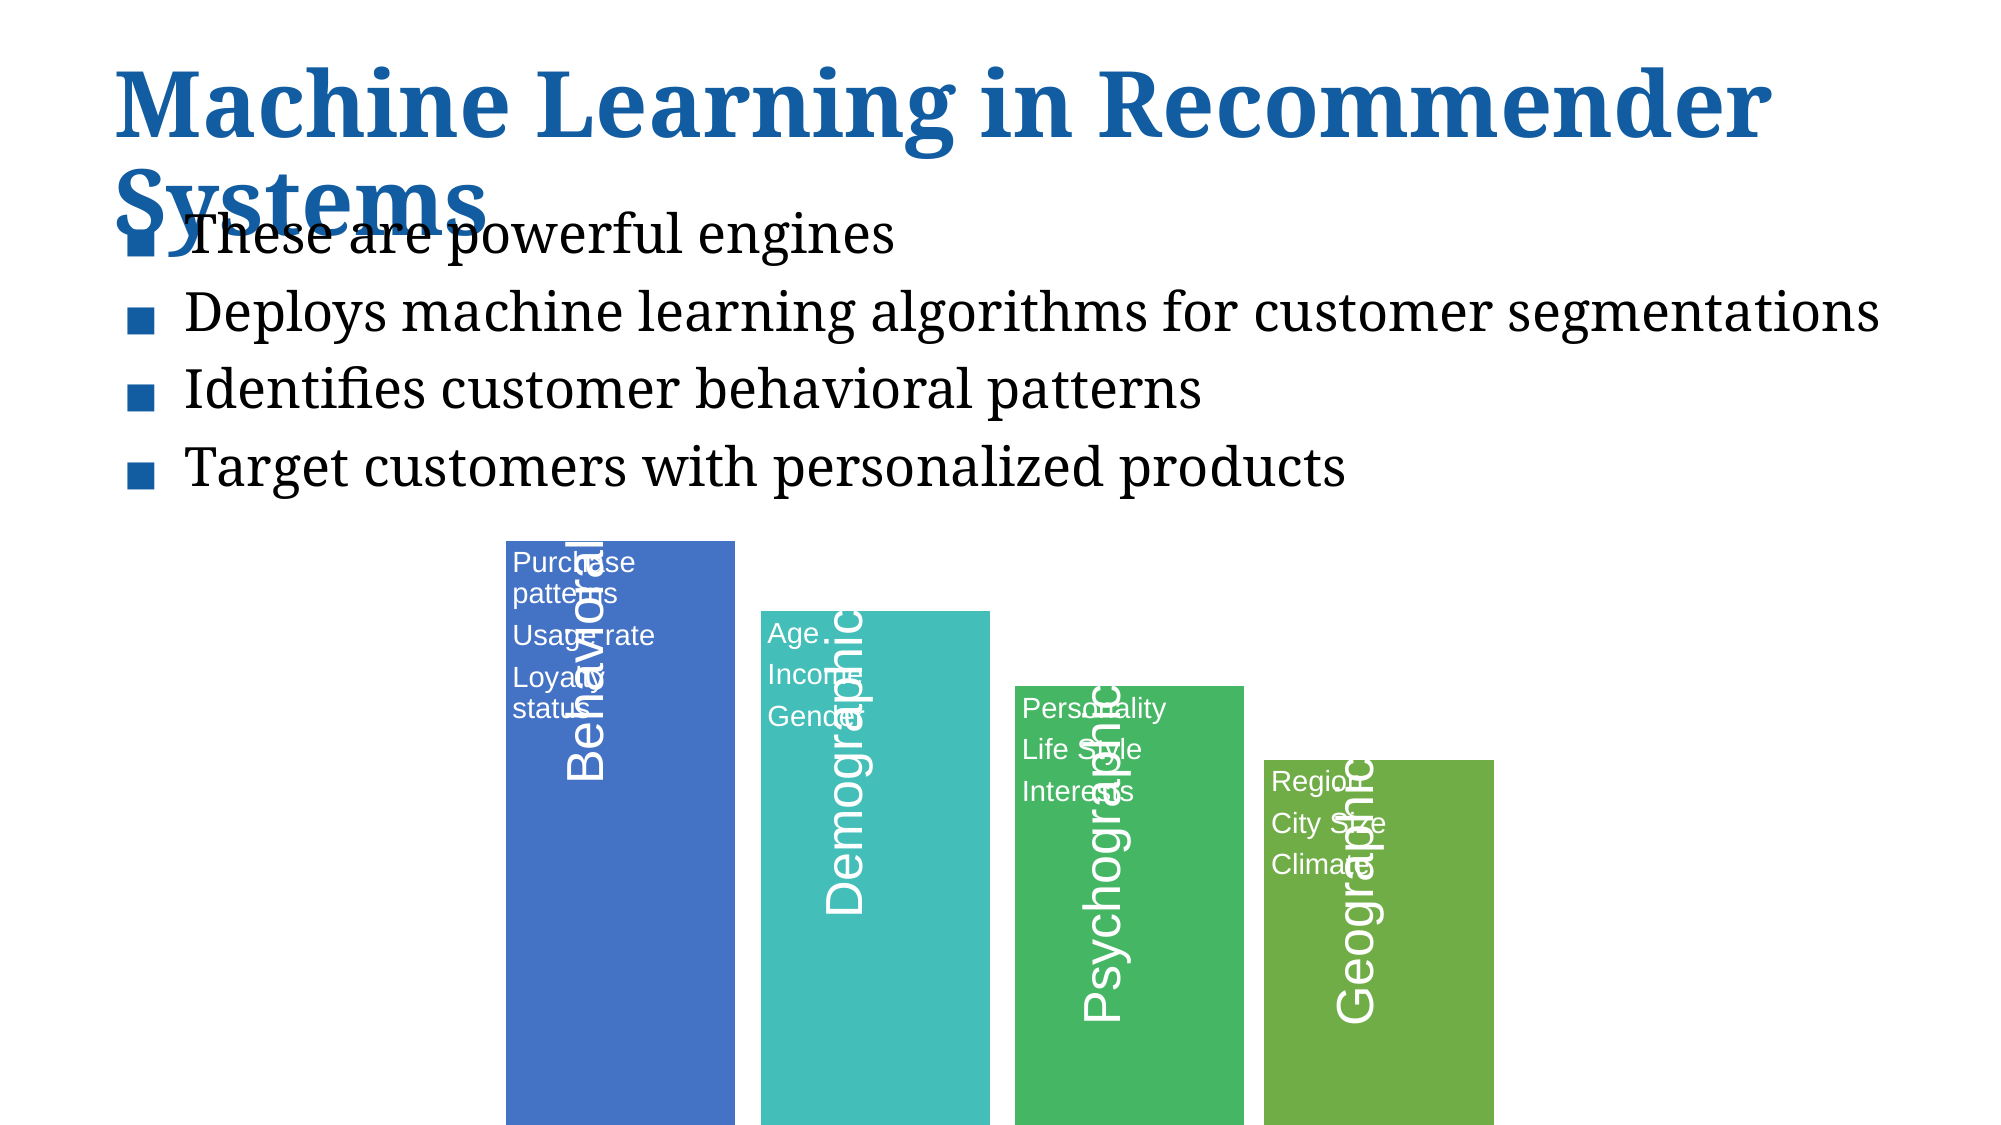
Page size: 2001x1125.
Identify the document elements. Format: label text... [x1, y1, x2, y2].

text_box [0, 538, 2000, 1125]
title Machine Learning in Recommender Systems [99, 42, 1900, 199]
list These are powerful engines Deploys machine learning algorithms for customer segmentations Identifies customer behavioral patterns Target customers with personalized products [99, 199, 1900, 538]
